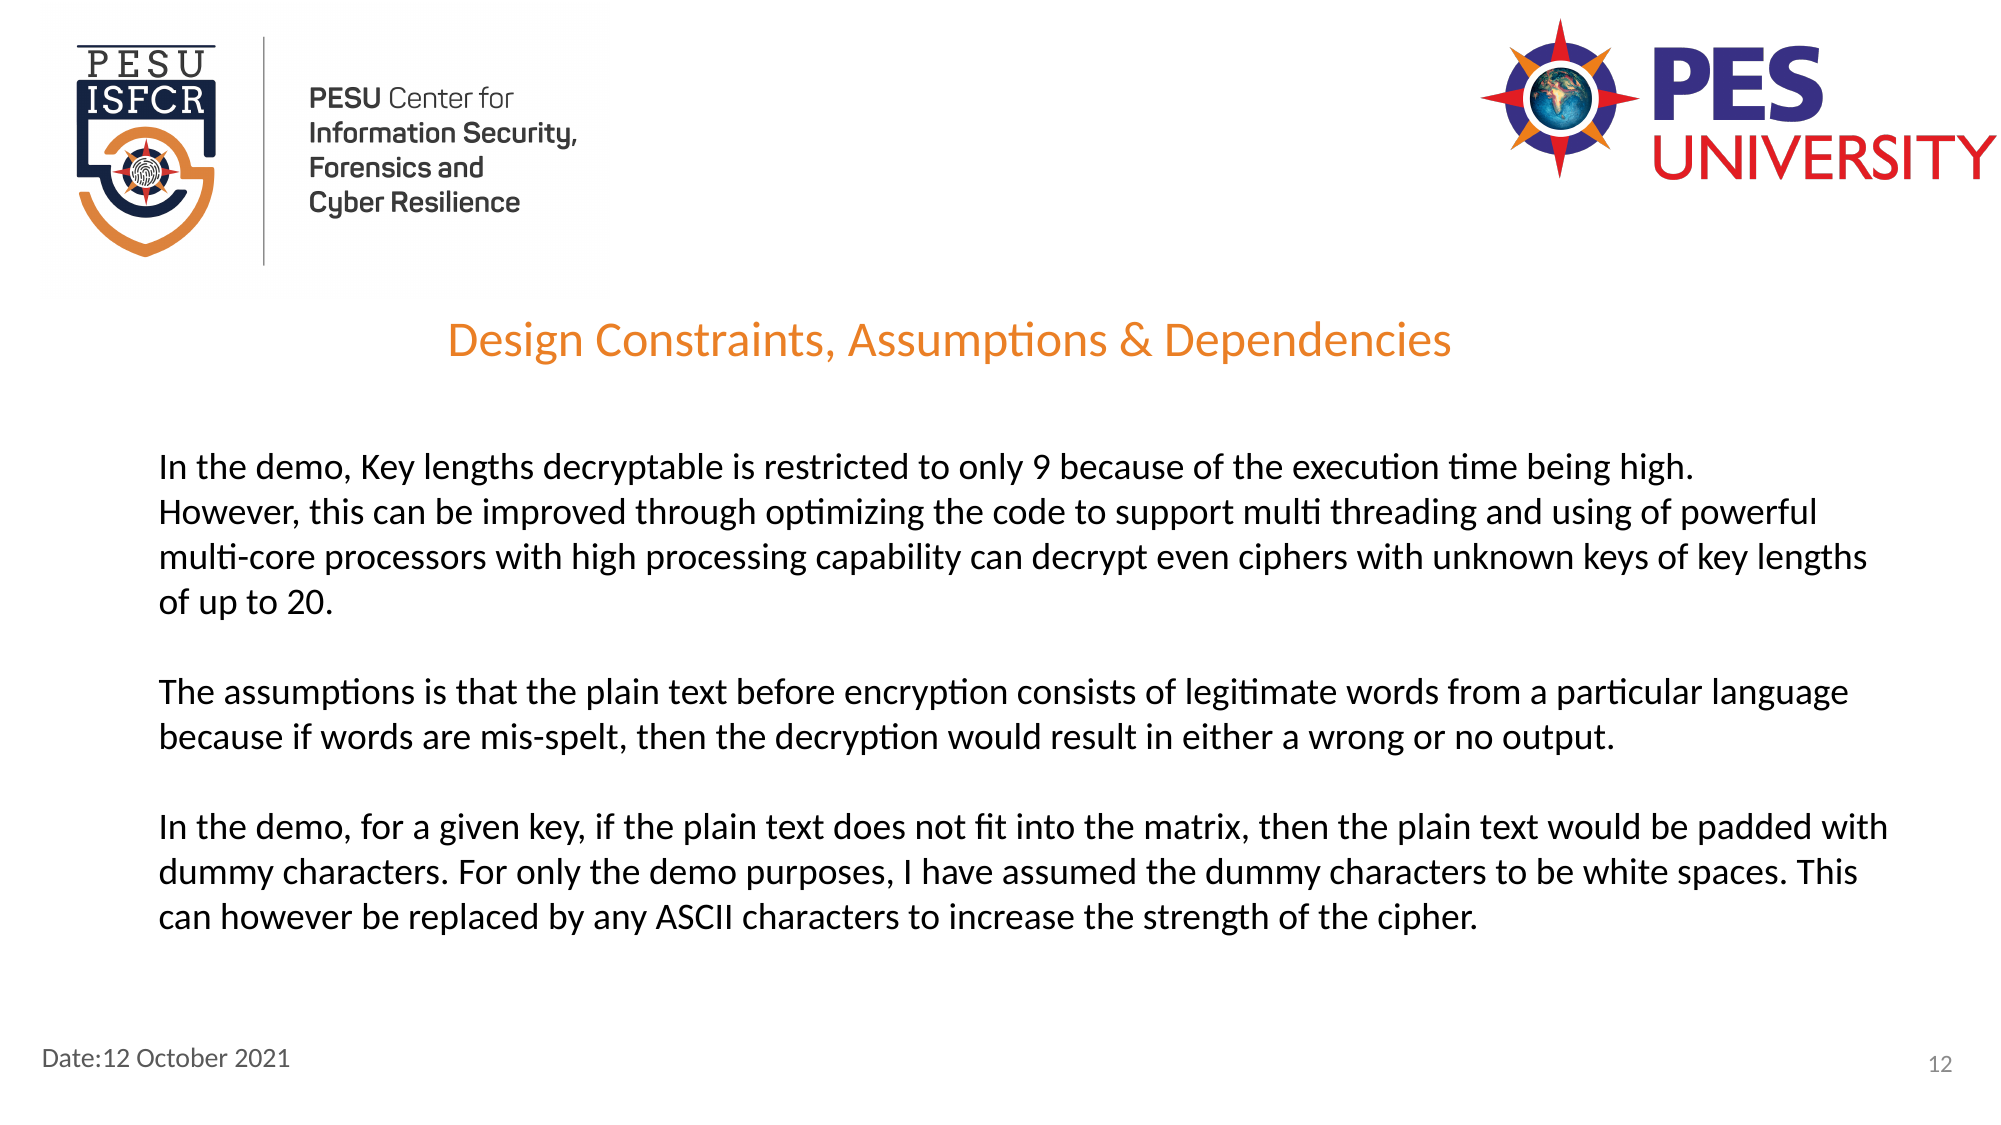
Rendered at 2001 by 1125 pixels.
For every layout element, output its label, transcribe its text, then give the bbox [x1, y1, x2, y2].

picture [40, 2, 610, 299]
slide_number 12 [1853, 1019, 1974, 1106]
list Date:12 October 2021 [26, 1036, 310, 1081]
text_box In the demo, Key lengths decryptable is restricted to only 9 because of the execution time being high. However, this can be improved through optimizing the code to support multi threading and using of powerful multi-core processors with high processing capability can decrypt even ciphers with unknown keys of key lengths of up to 20. The assumptions is that the plain text before encryption consists of legitimate words from a particular language because if words are mis-spelt, then the decryption would result in either a wrong or no output. In the demo, for a given key, if the plain text does not fit into the matrix, then the plain text would be padded with dummy characters. For only the demo purposes, I have assumed the dummy characters to be white spaces. This can however be replaced by any ASCII characters to increase the strength of the cipher. [143, 381, 1907, 998]
text_box Design Constraints, Assumptions & Dependencies [432, 298, 1499, 374]
picture [1480, 18, 1997, 180]
